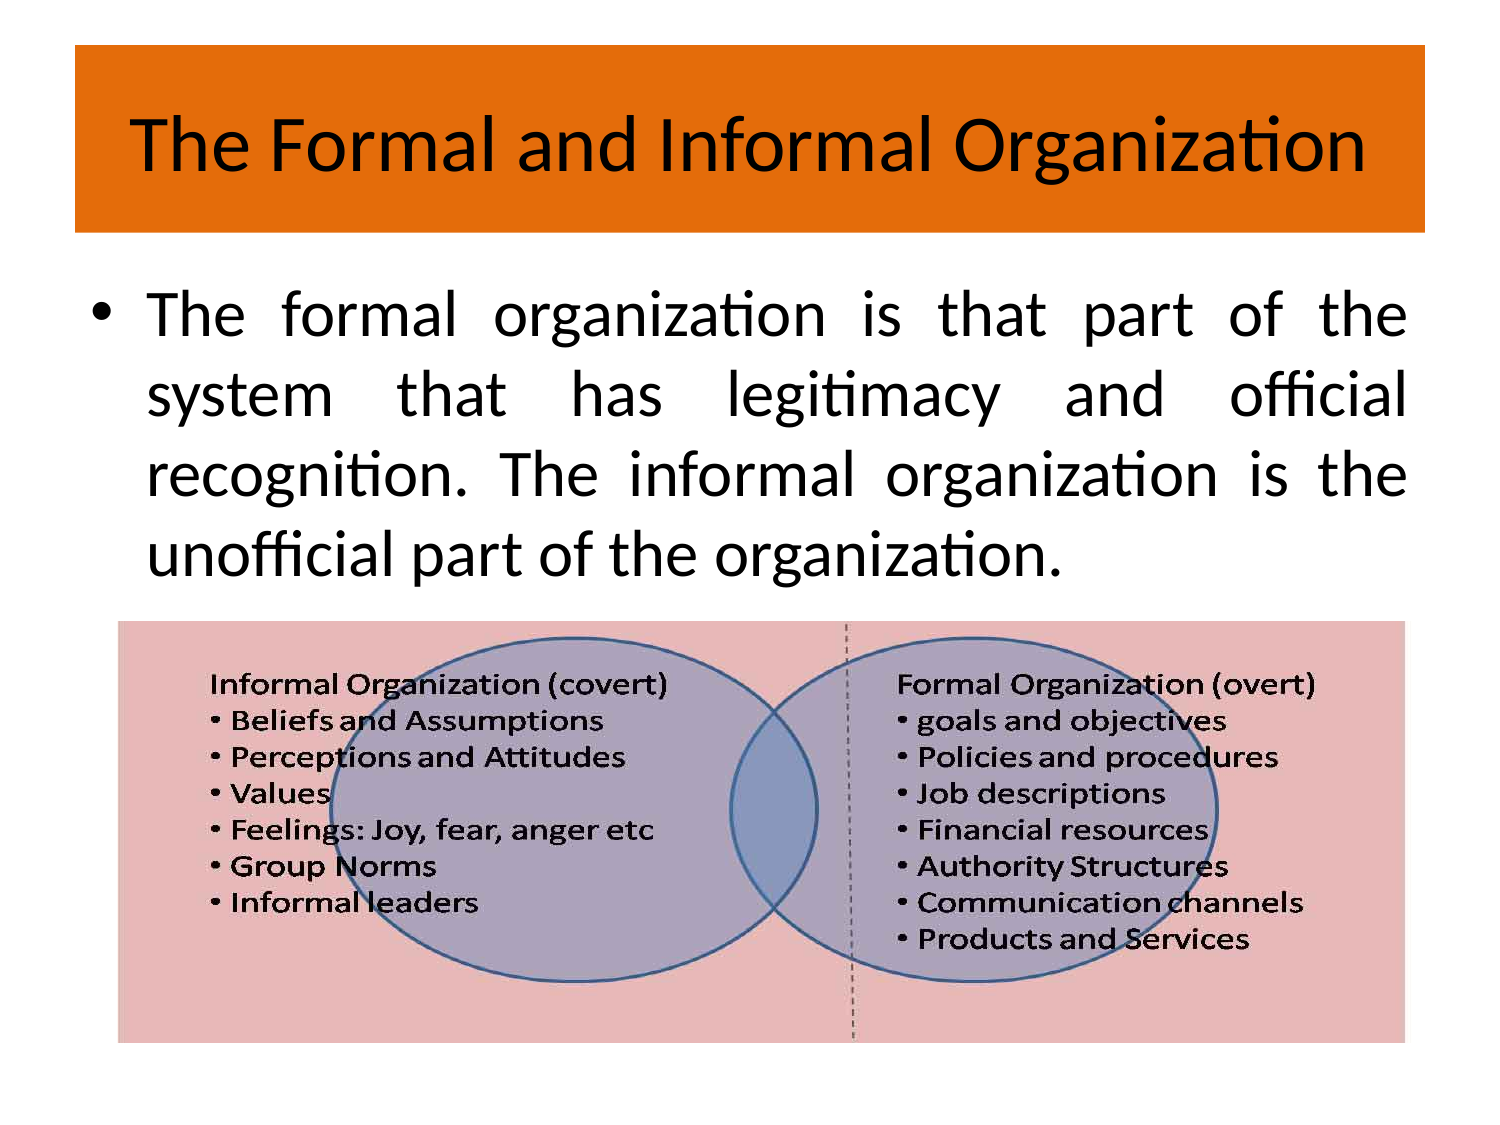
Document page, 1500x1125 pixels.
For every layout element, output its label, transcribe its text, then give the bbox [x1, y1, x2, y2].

picture [116, 620, 1430, 1044]
title The Formal and Informal Organization [75, 45, 1425, 233]
list The formal organization is that part of the system that has legitimacy and official recognition. The informal organization is the unofficial part of the organization. [75, 262, 1425, 1005]
